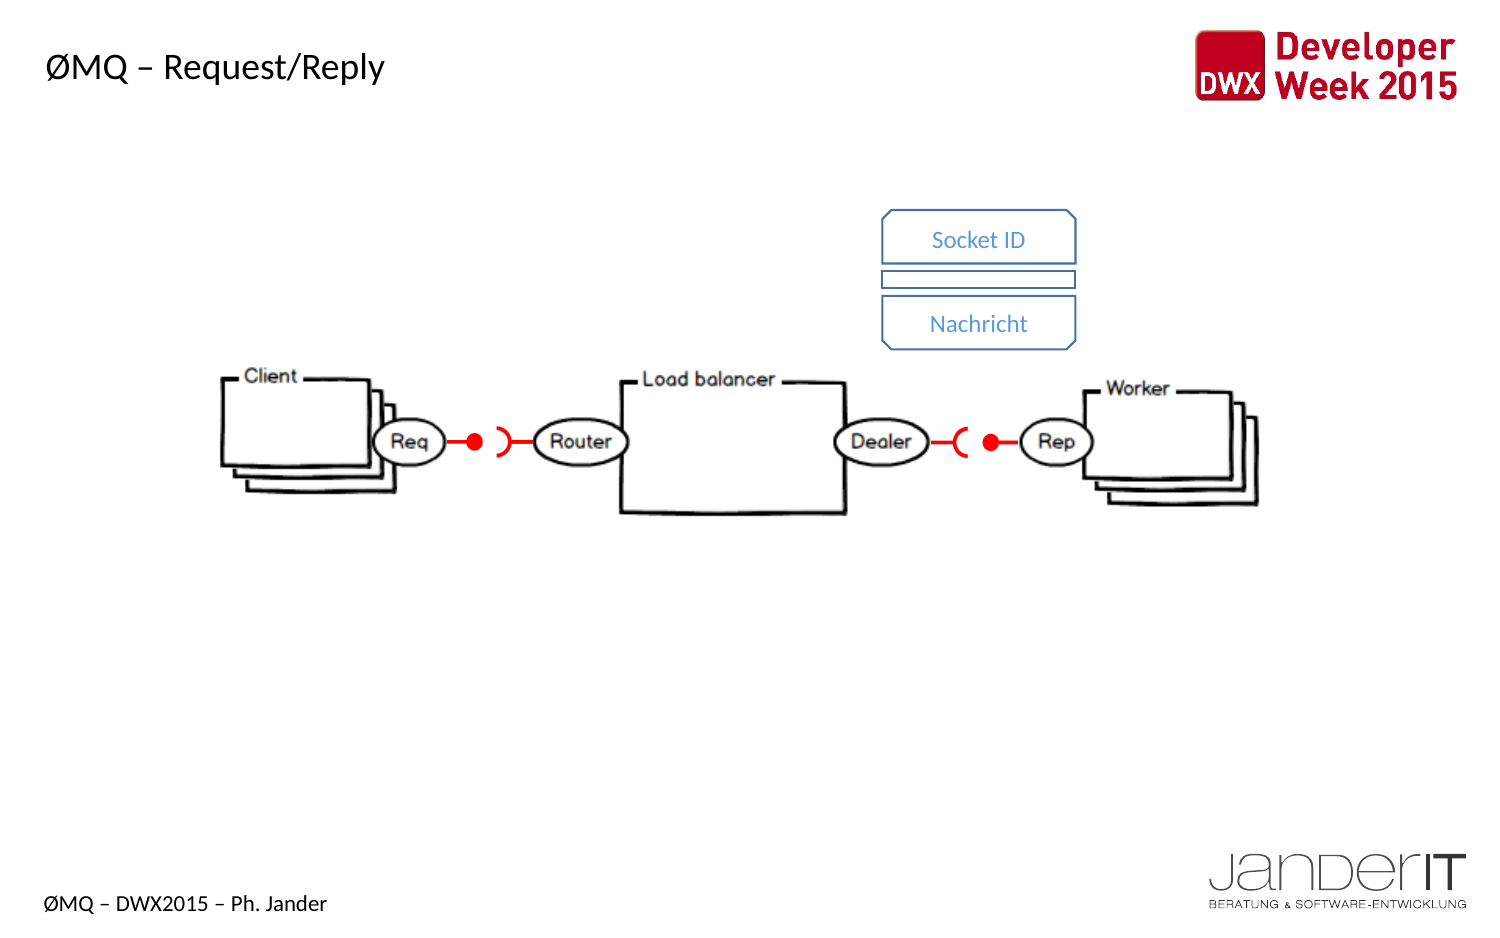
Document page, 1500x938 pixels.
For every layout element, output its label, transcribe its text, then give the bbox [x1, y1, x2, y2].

text_box ØMQ – Request/Reply [30, 34, 401, 95]
picture [1209, 853, 1467, 909]
text_box ØMQ – DWX2015 – Ph. Jander [28, 881, 437, 924]
picture [172, 166, 1328, 772]
picture [1189, 24, 1457, 107]
